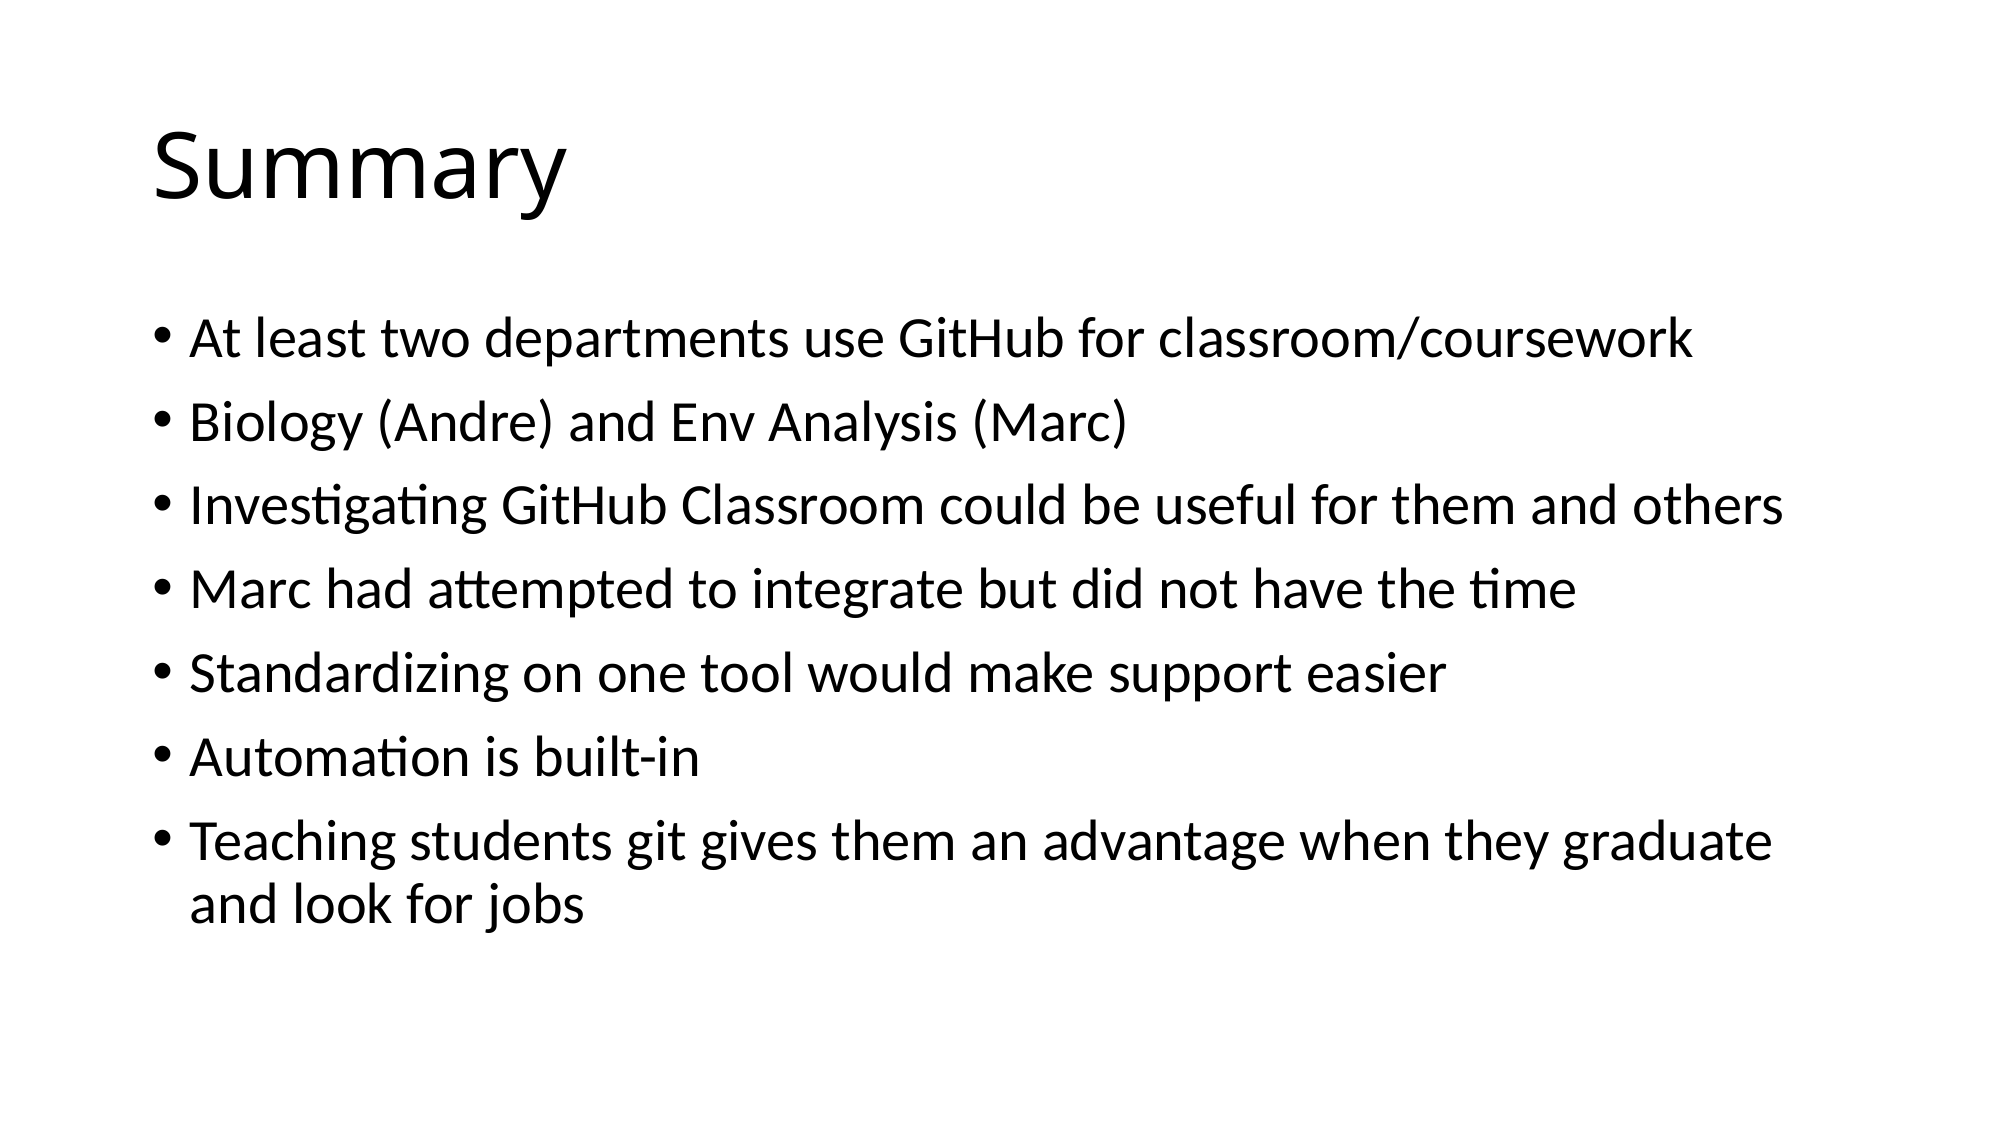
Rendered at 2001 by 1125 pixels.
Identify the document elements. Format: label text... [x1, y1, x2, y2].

title Summary [137, 59, 1863, 278]
list At least two departments use GitHub for classroom/coursework Biology (Andre) and Env Analysis (Marc) Investigating GitHub Classroom could be useful for them and others Marc had attempted to integrate but did not have the time Standardizing on one tool would make support easier Automation is built-in Teaching students git gives them an advantage when they graduate and look for jobs [137, 299, 1863, 1014]
